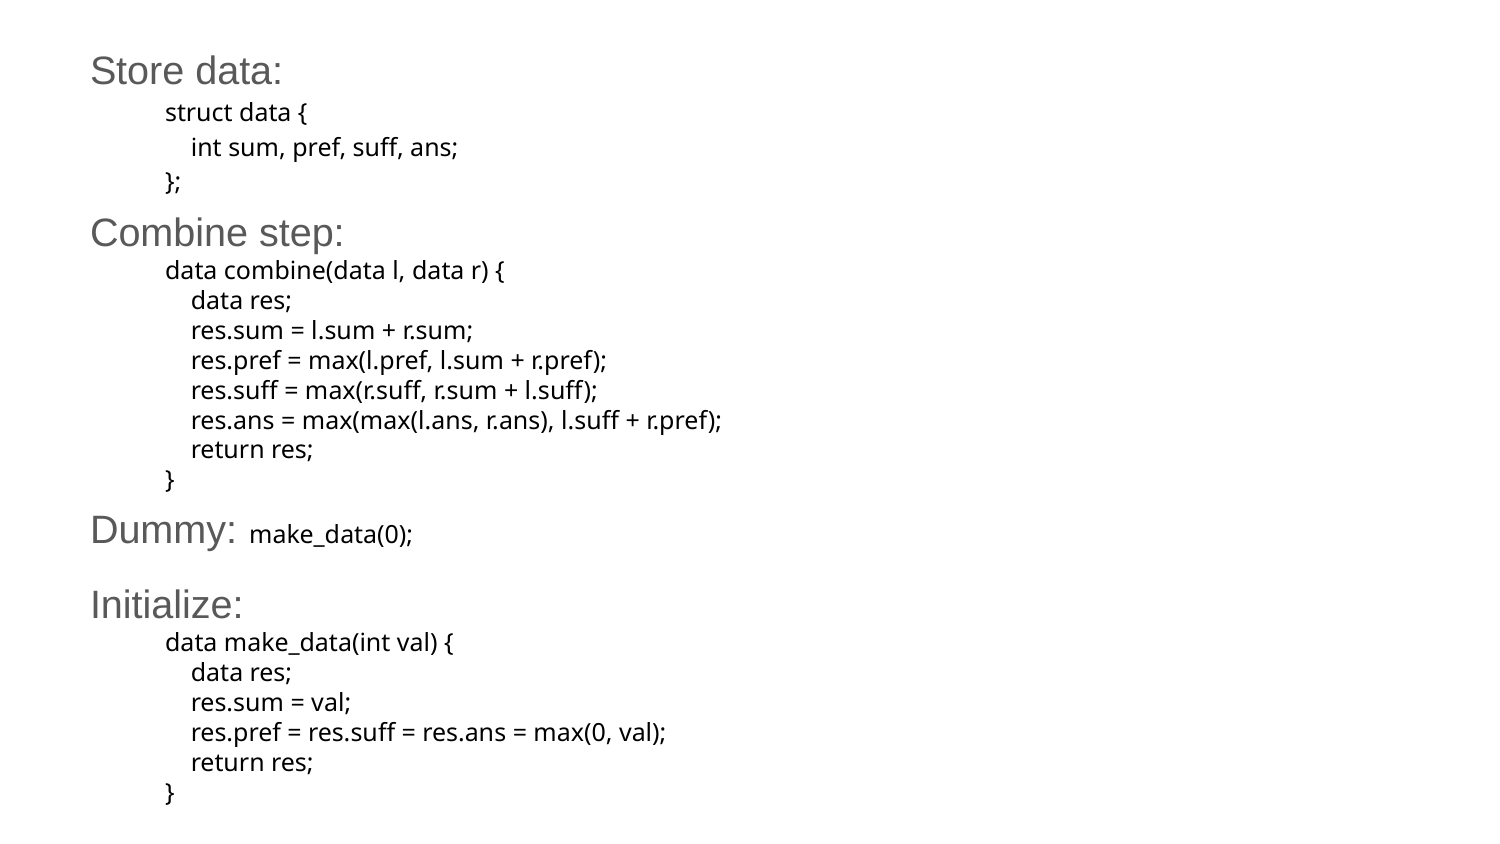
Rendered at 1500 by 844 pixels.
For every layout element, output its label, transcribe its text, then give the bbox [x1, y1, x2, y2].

text_box Store data: struct data { int sum, pref, suff, ans; }; Combine step: data combine(data l, data r) { data res; res.sum = l.sum + r.sum; res.pref = max(l.pref, l.sum + r.pref); res.suff = max(r.suff, r.sum + l.suff); res.ans = max(max(l.ans, r.ans), l.suff + r.pref); return res; } Dummy: make_data(0); Initialize: data make_data(int val) { data res; res.sum = val; res.pref = res.suff = res.ans = max(0, val); return res; } [74, 22, 1426, 821]
